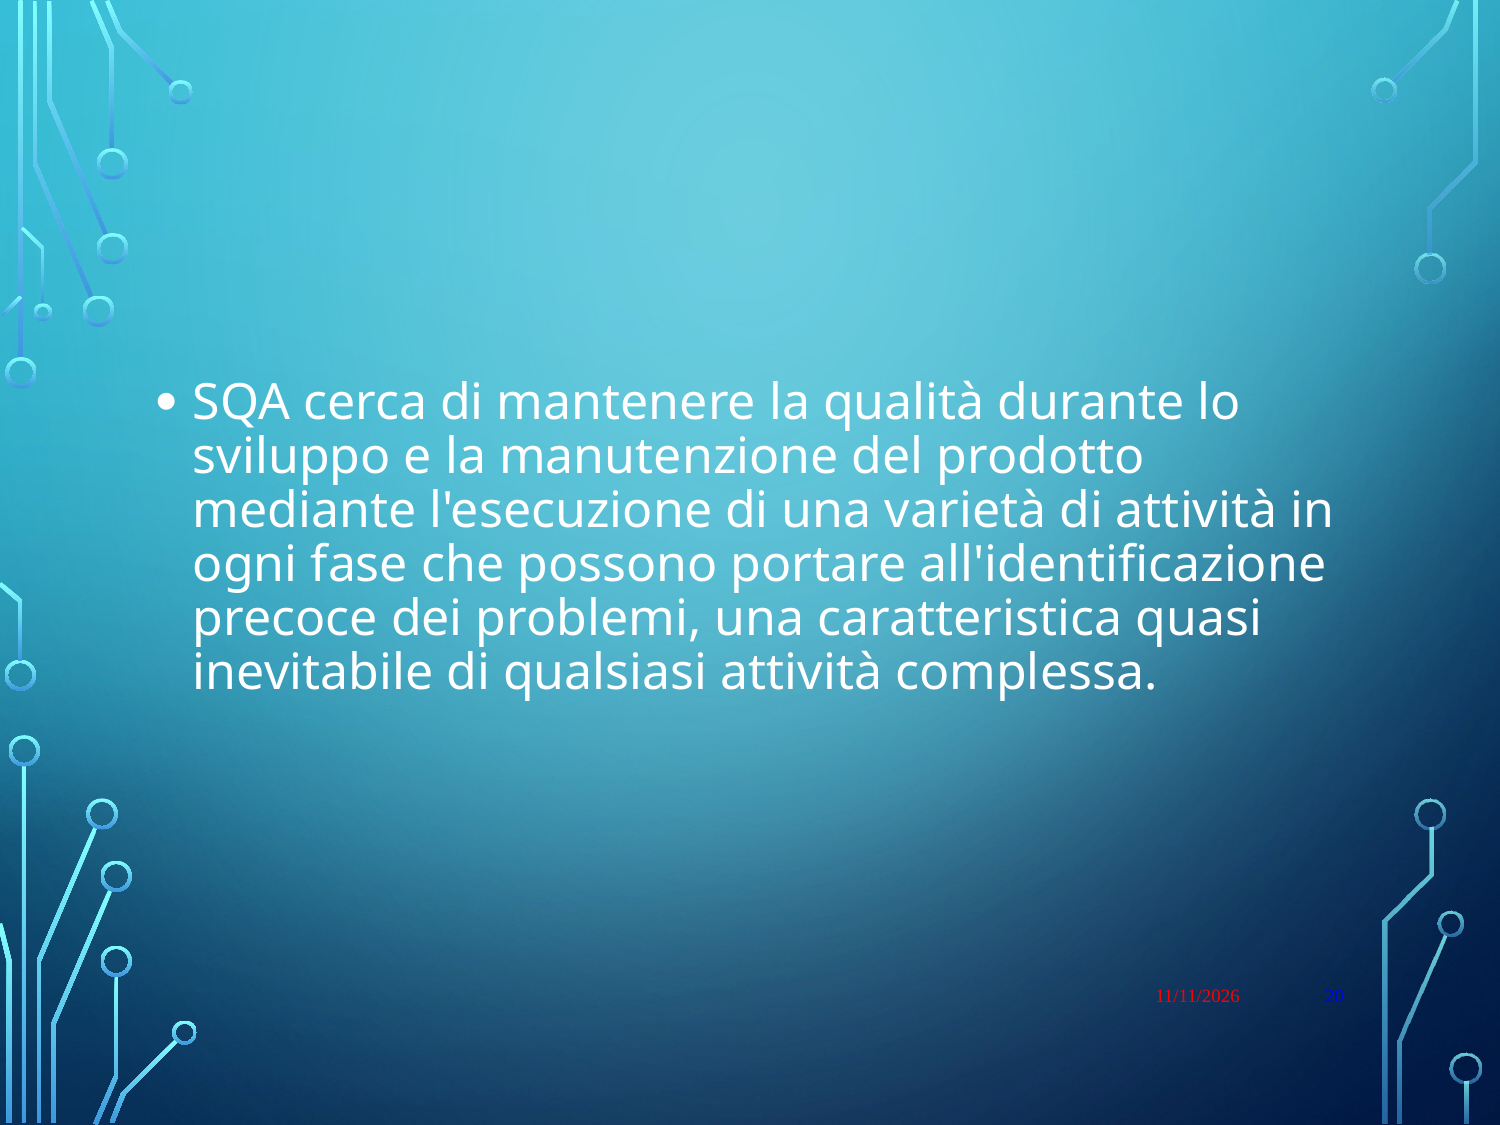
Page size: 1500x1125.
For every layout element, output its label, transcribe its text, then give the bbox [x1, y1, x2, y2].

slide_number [917, 965, 1255, 1025]
list SQA cerca di mantenere la qualità durante lo sviluppo e la manutenzione del prodotto mediante l'esecuzione di una varietà di attività in ogni fase che possono portare all'identificazione precoce dei problemi, una caratteristica quasi inevitabile di qualsiasi attività complessa. [140, 369, 1360, 950]
slide_number 20 [1264, 965, 1360, 1025]
